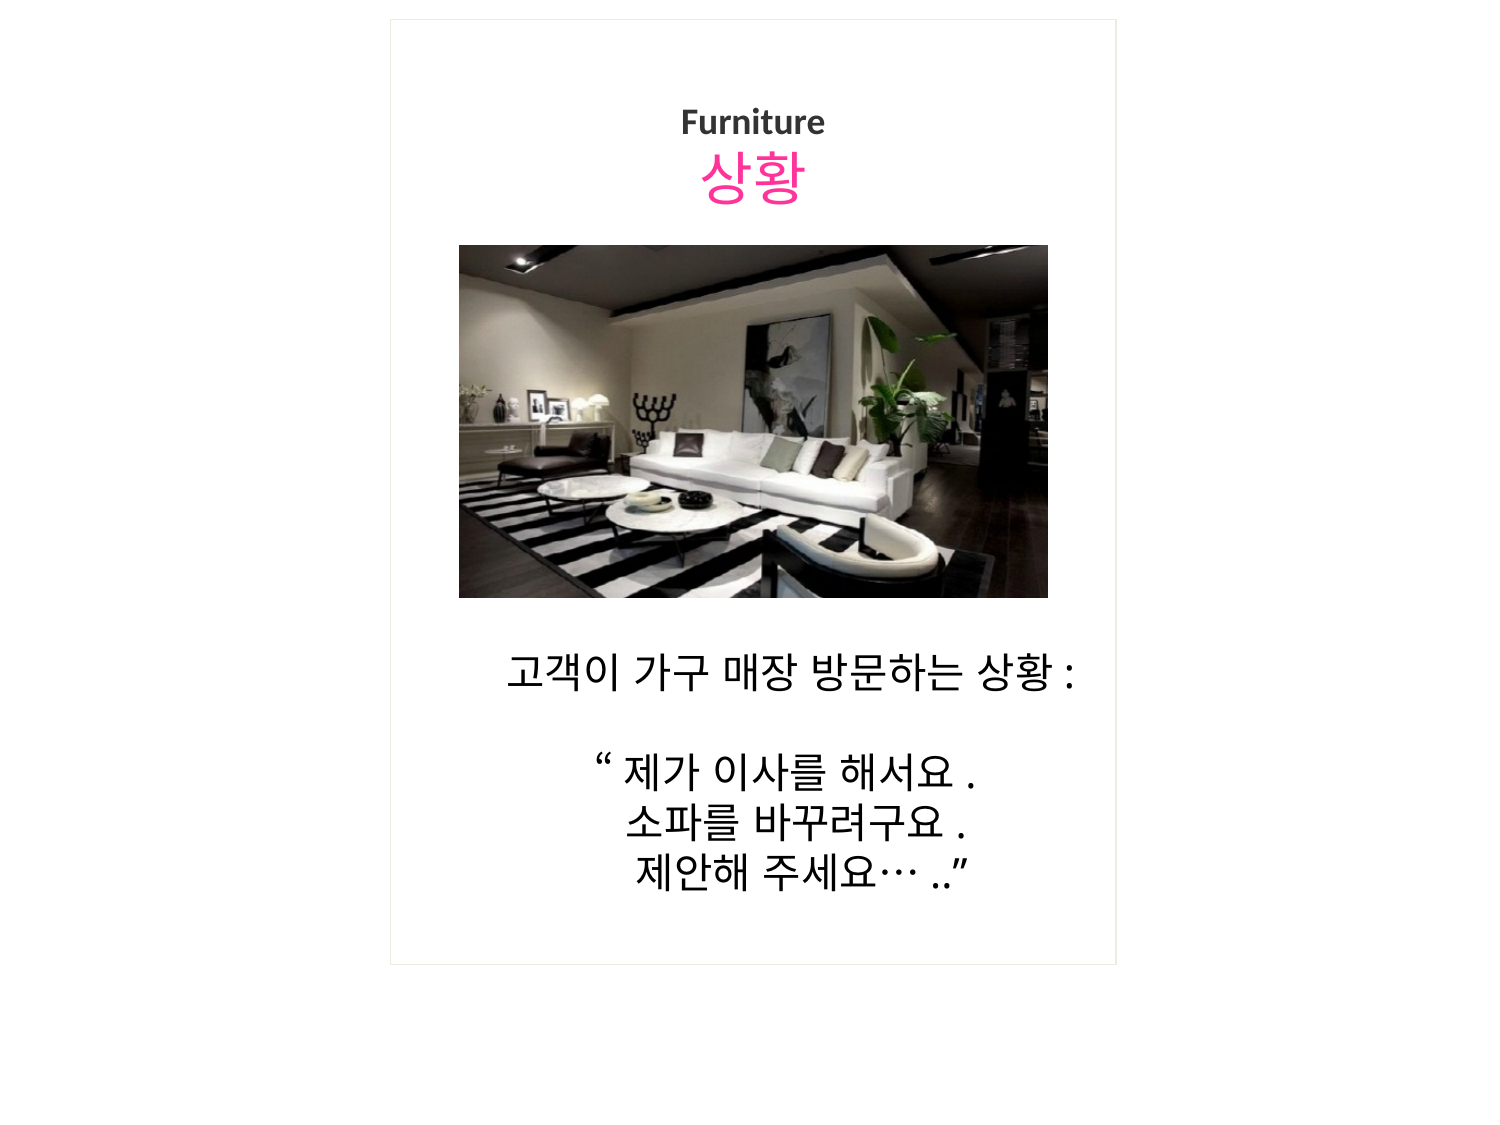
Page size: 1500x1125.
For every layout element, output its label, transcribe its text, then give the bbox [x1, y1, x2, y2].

text_box Furniture 상황 고객이 가구 매장 방문하는 상황: “제가 이사를 해서요. 소파를 바꾸려구요. 제안해 주세요…..” [390, 19, 1117, 965]
picture [459, 245, 1048, 599]
